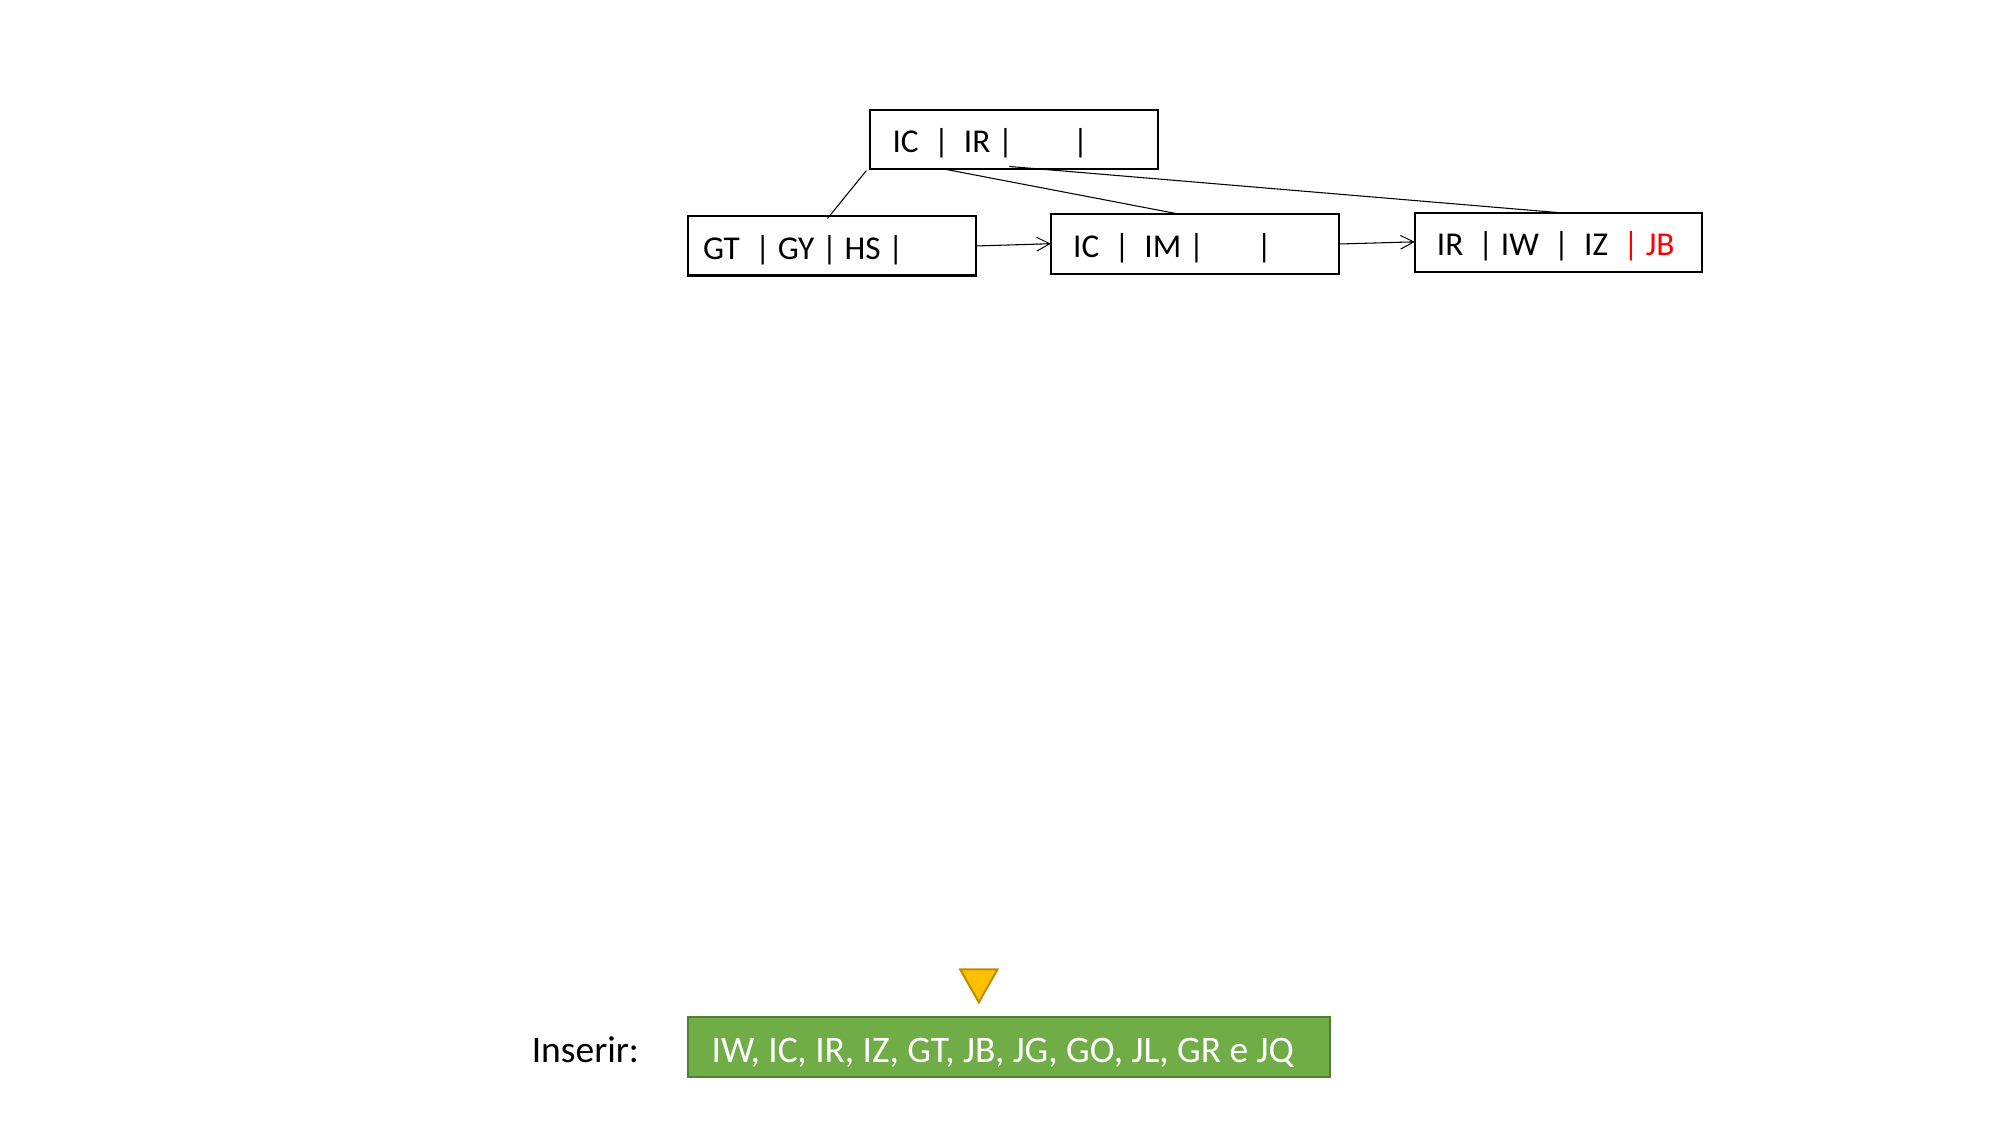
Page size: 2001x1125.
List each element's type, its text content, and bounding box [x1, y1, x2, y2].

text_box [827, 170, 867, 219]
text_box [1414, 212, 1703, 272]
text_box IW, IC, IR, IZ, GT, JB, JG, GO, JL, GR e JQ [687, 1016, 1331, 1078]
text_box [1050, 214, 1339, 274]
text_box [940, 169, 1192, 217]
text_box [958, 968, 1000, 1005]
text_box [870, 109, 1159, 169]
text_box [688, 216, 977, 276]
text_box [1009, 167, 1559, 213]
text_box Inserir: [517, 1017, 666, 1078]
